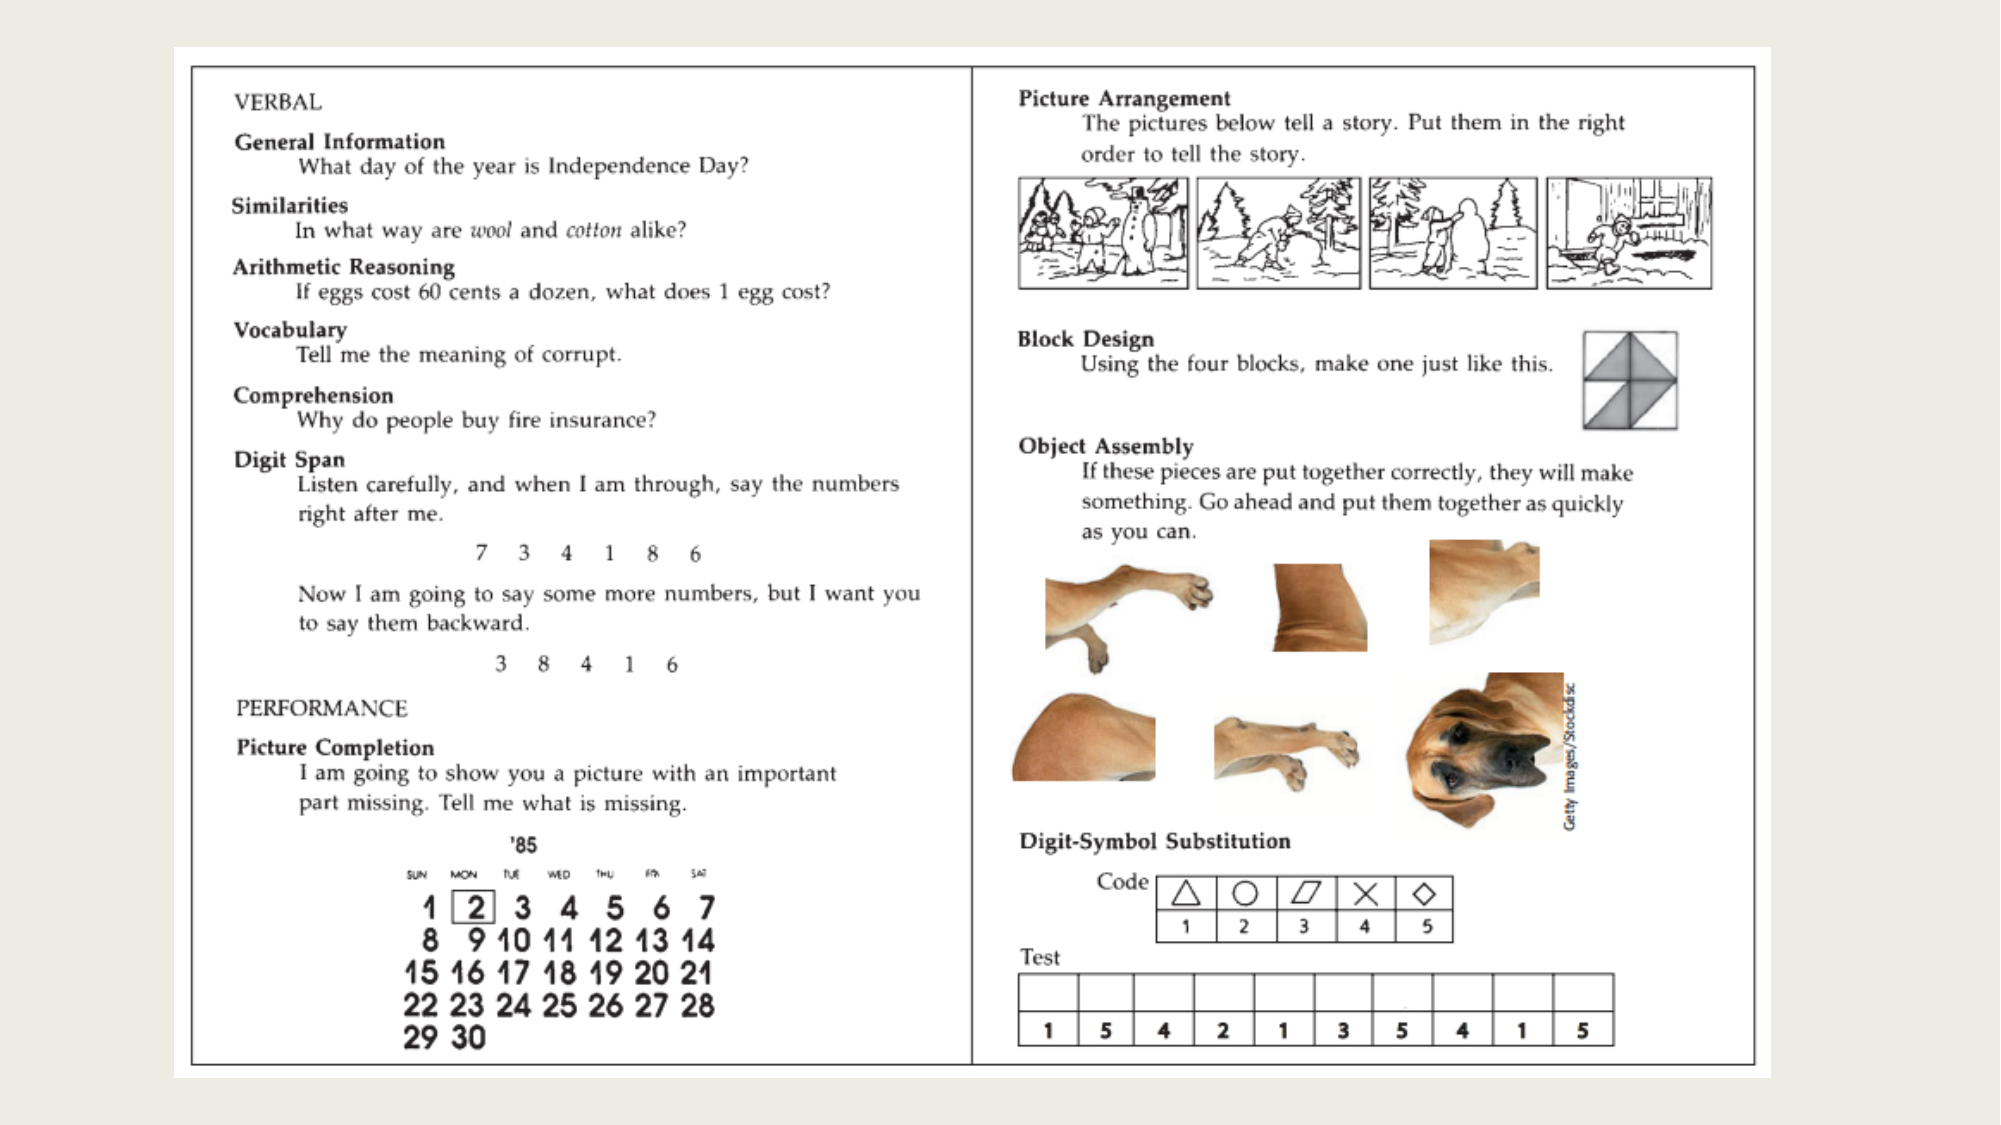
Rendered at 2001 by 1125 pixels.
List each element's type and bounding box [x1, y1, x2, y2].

picture [174, 47, 1771, 1078]
